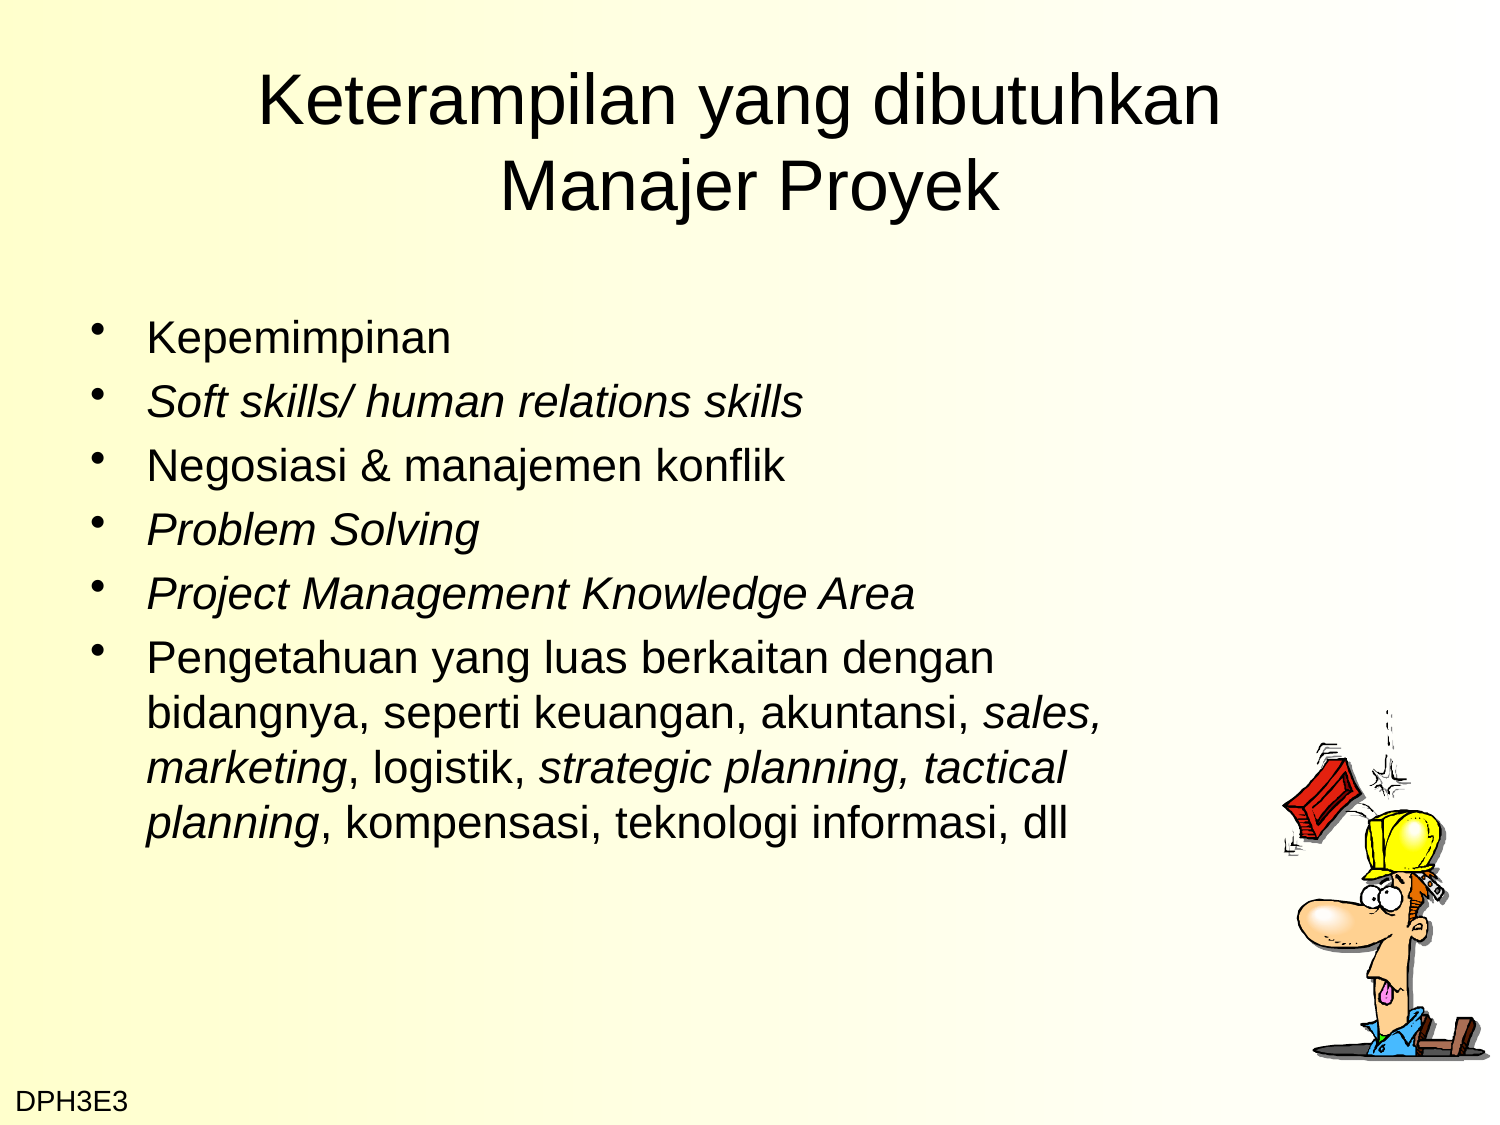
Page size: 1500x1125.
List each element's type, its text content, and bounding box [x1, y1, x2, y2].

title Keterampilan yang dibutuhkan Manajer Proyek [0, 45, 1500, 233]
footer DPH3E3 [0, 1074, 1026, 1125]
list Kepemimpinan Soft skills/ human relations skills Negosiasi & manajemen konflik Problem Solving Project Management Knowledge Area Pengetahuan yang luas berkaitan dengan bidangnya, seperti keuangan, akuntansi, sales, marketing, logistik, strategic planning, tactical planning, kompensasi, teknologi informasi, dll [75, 299, 1238, 1005]
